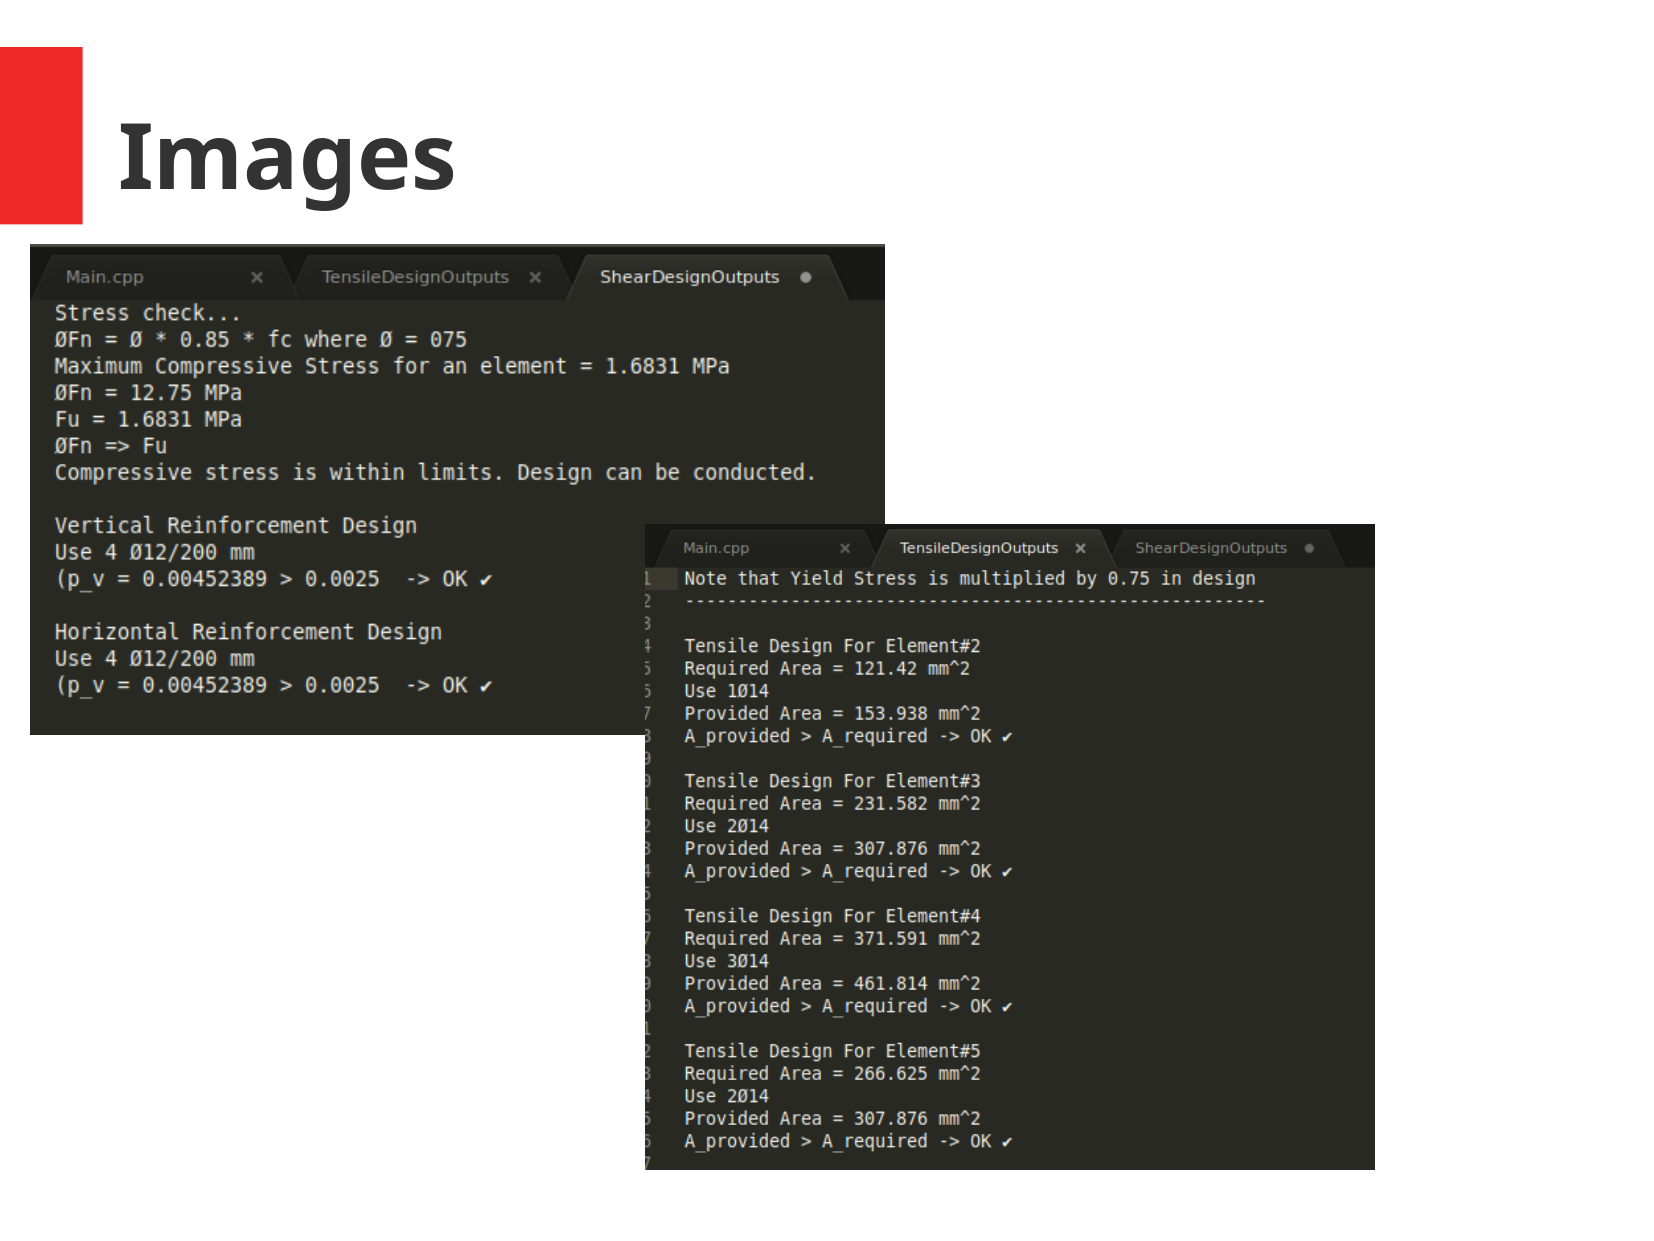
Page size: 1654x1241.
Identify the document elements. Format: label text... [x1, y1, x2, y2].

picture [29, 244, 1375, 1171]
text_box Images [118, 49, 1571, 257]
